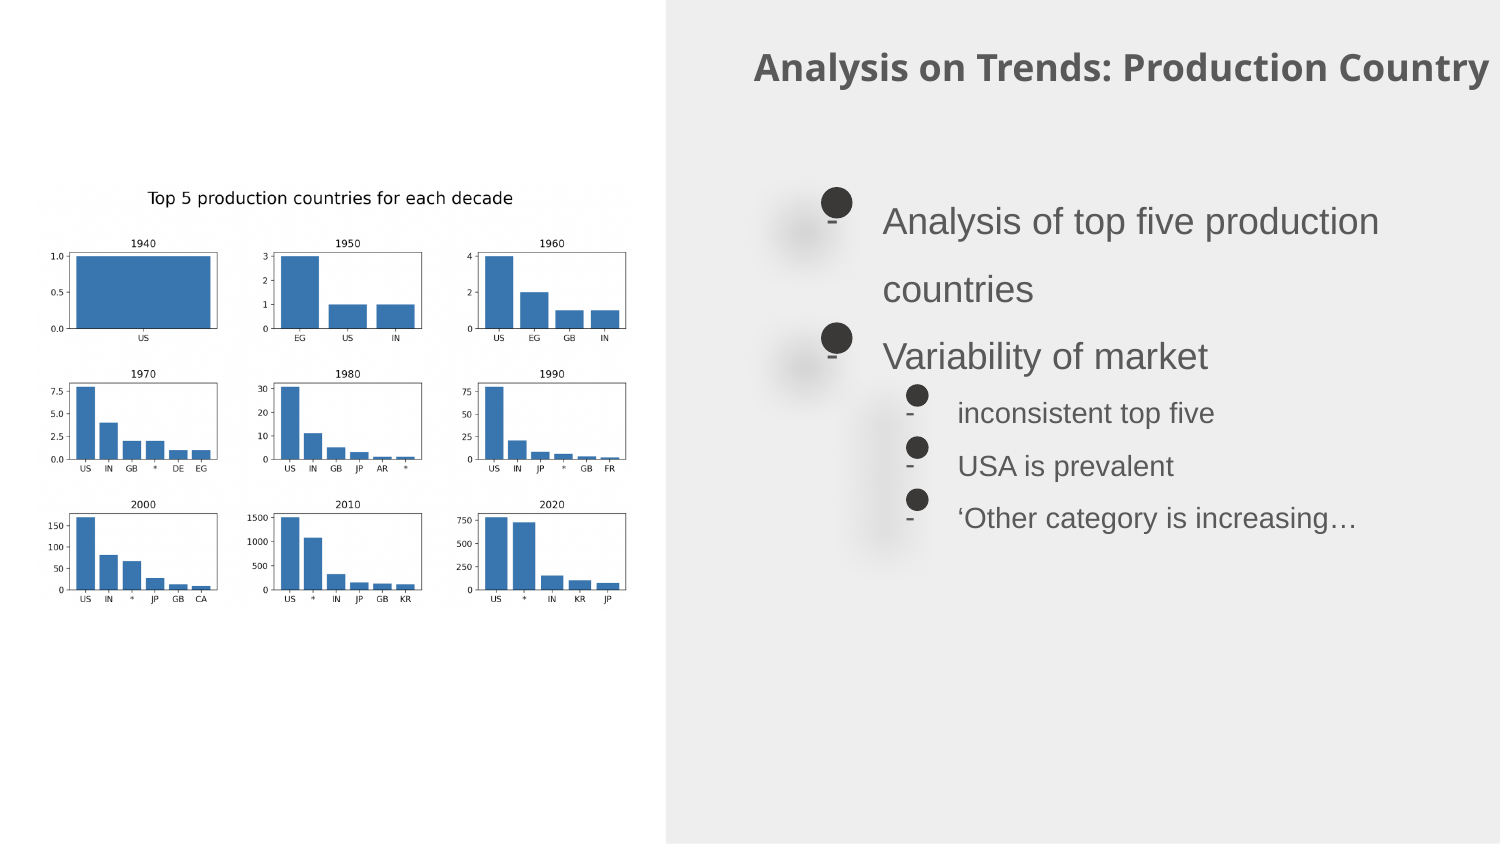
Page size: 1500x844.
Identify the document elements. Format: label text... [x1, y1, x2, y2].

picture [36, 178, 645, 613]
text_box [821, 322, 853, 354]
title Analysis on Trends: Production Country [650, 29, 1500, 156]
text_box [906, 384, 929, 407]
text_box [906, 436, 929, 459]
text_box [906, 488, 929, 512]
text_box [821, 187, 853, 219]
list Analysis of top five production countries Variability of market inconsistent top five USA is prevalent ‘Other category is increasing… [792, 159, 1477, 798]
